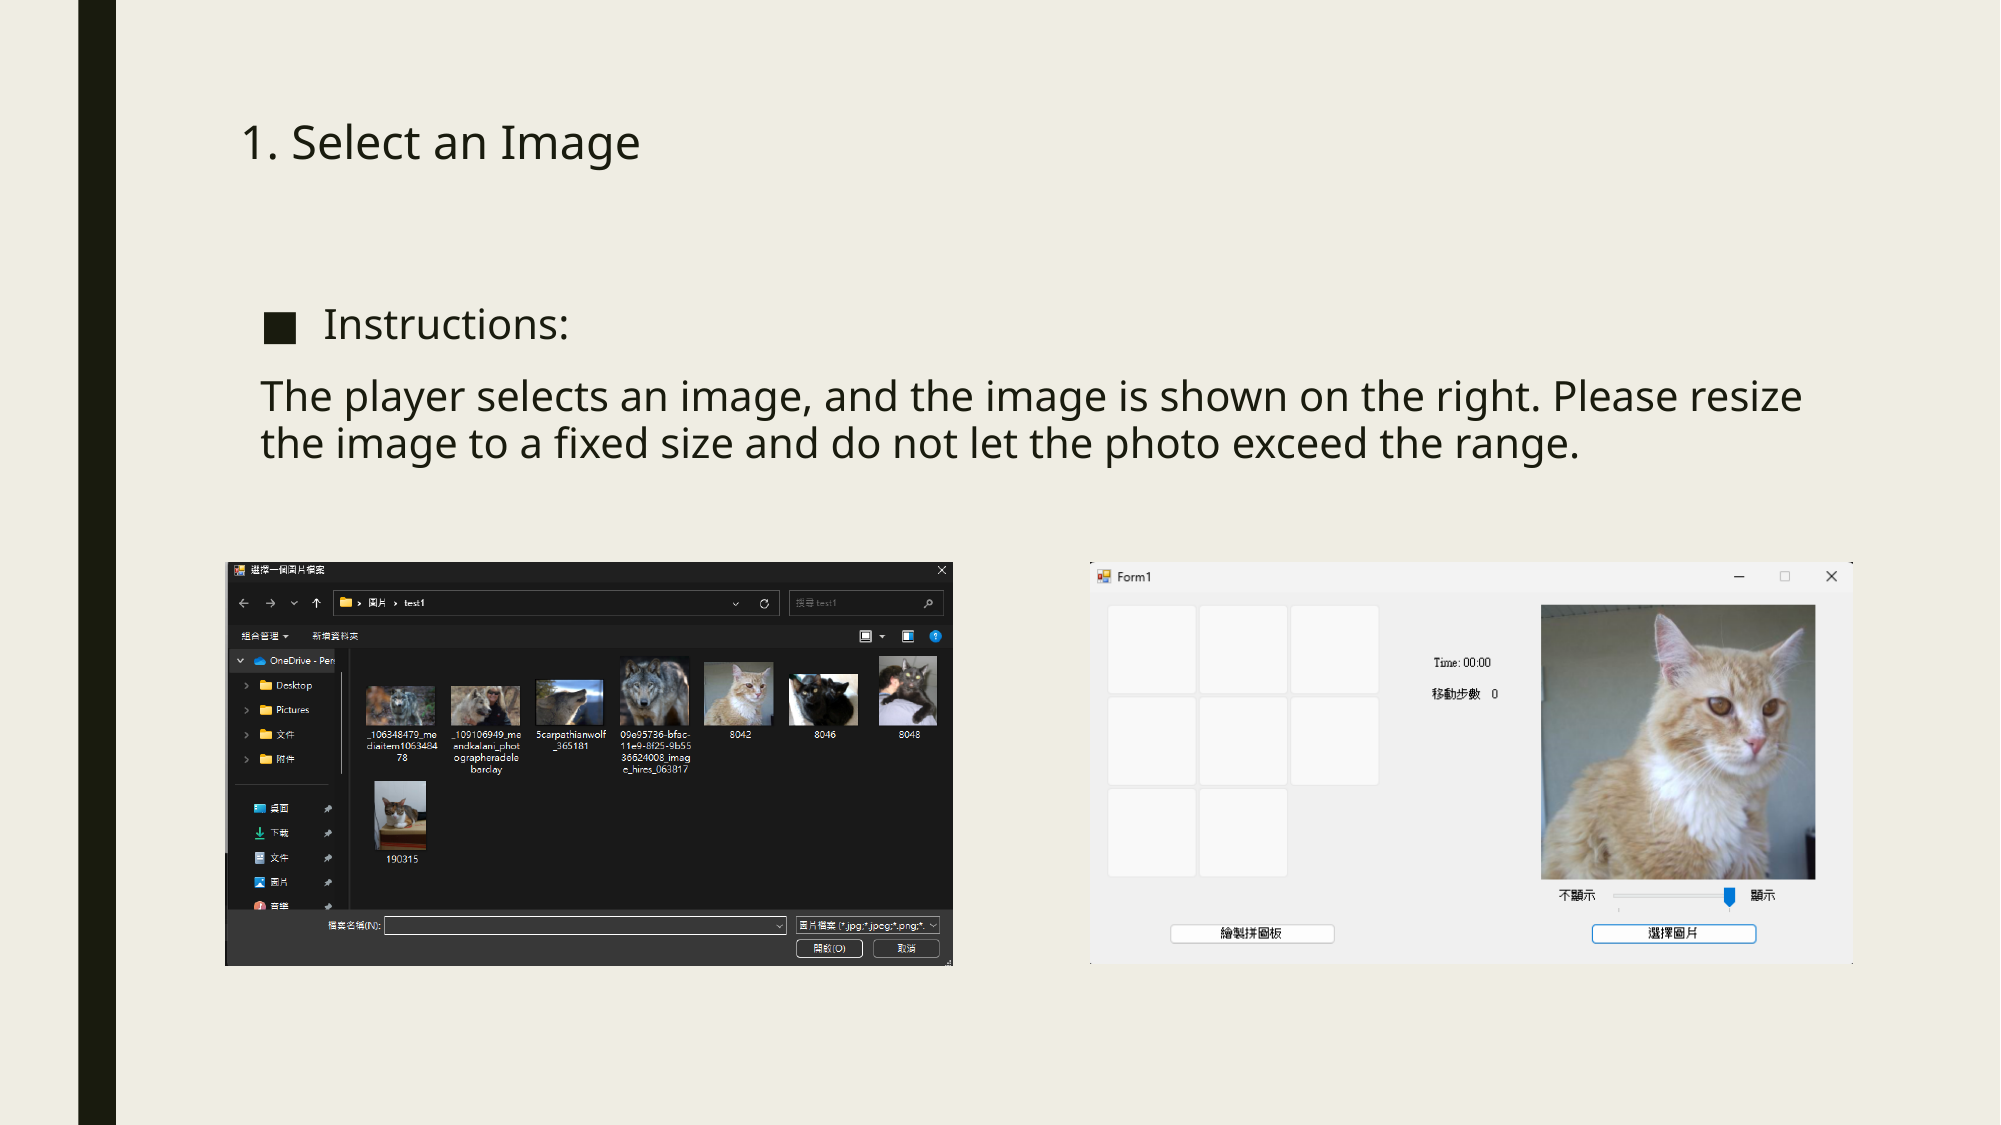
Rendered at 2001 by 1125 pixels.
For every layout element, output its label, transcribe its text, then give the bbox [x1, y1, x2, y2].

picture [1090, 562, 1853, 964]
list Instructions: The player selects an image, and the image is shown on the right. Please resize the image to a fixed size and do not let the photo exceed the range. [245, 294, 1821, 882]
title 1. Select an Image [225, 112, 1800, 234]
picture [224, 562, 953, 967]
